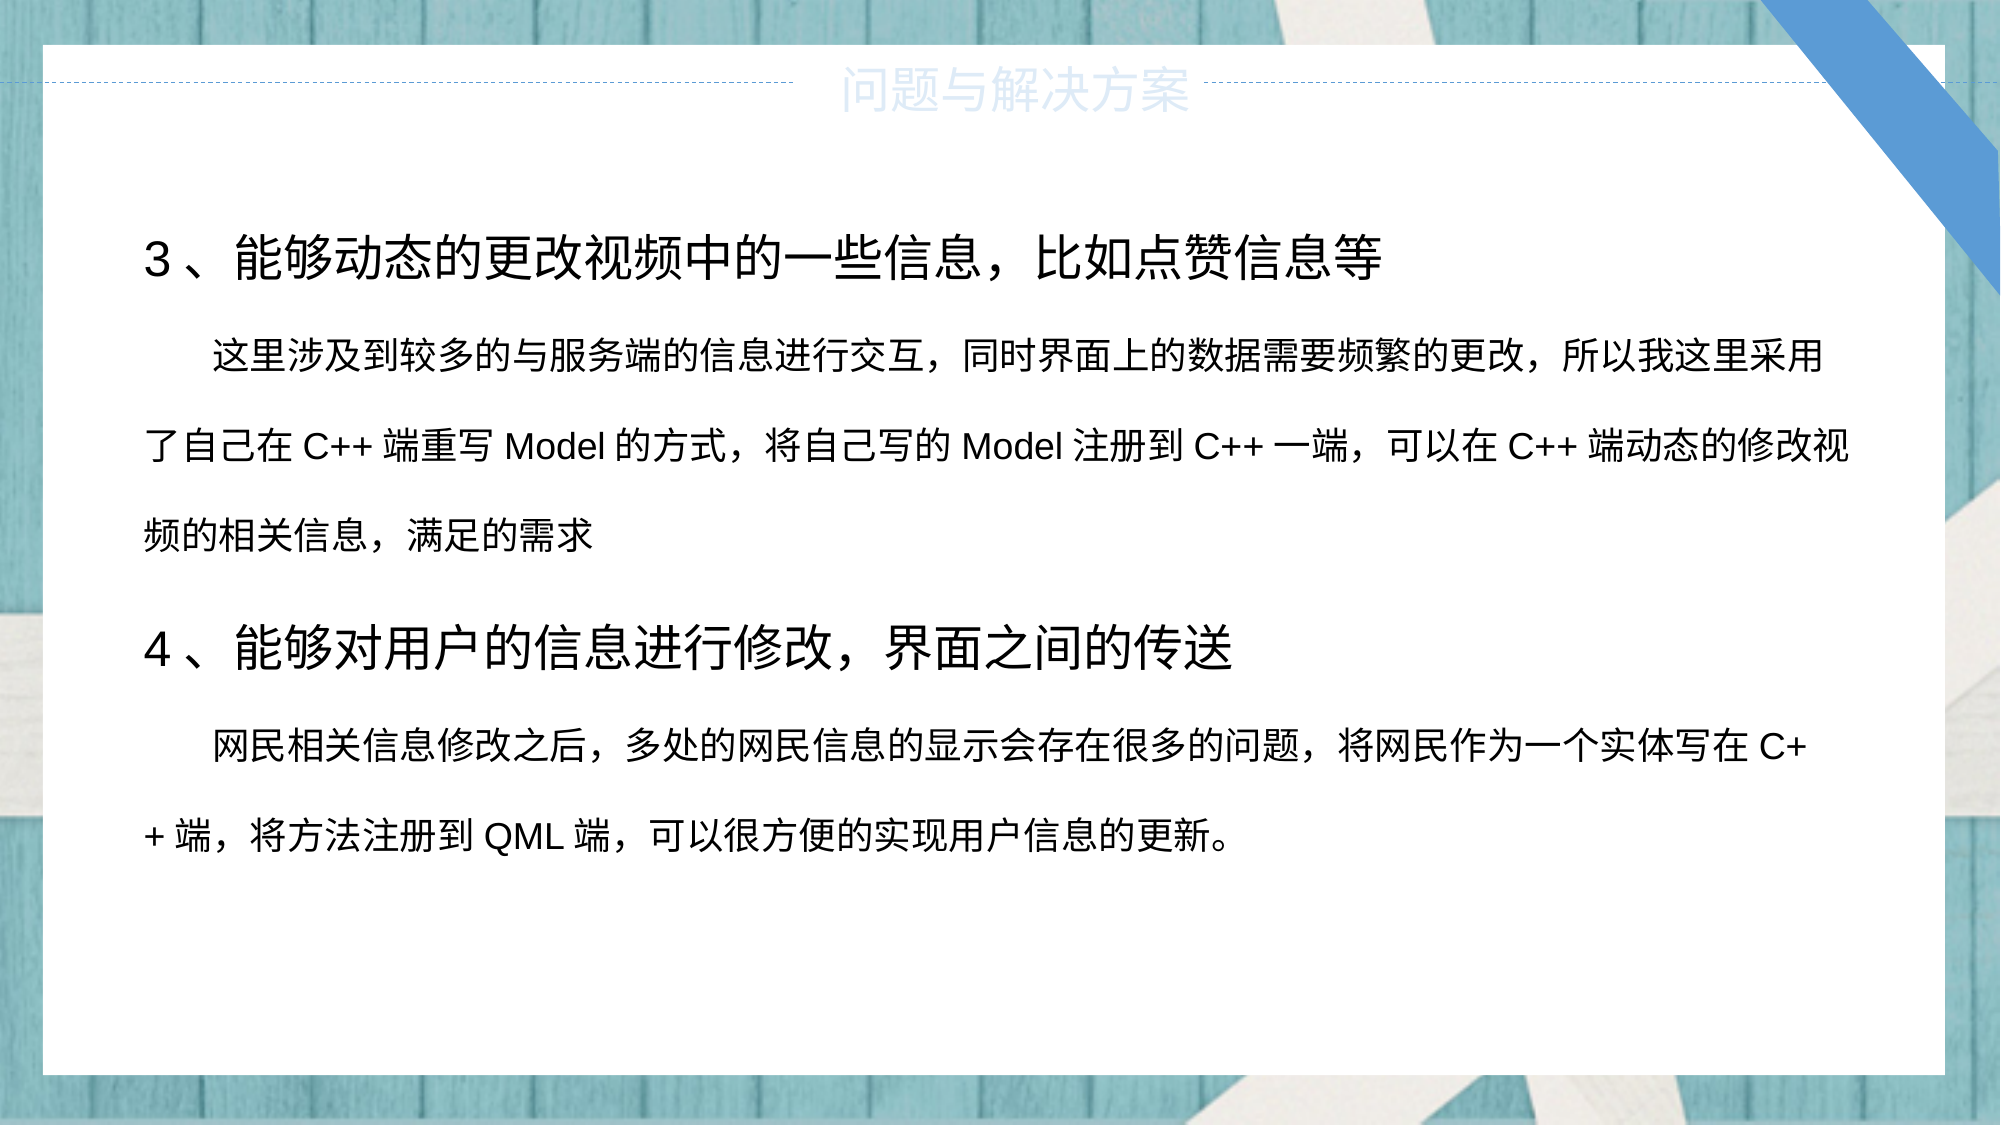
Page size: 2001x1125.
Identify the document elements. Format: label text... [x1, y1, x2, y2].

picture [1869, 0, 2000, 190]
picture [0, 0, 2000, 1125]
text_box 3、能够动态的更改视频中的一些信息，比如点赞信息等 这里涉及到较多的与服务端的信息进行交互，同时界面上的数据需要频繁的更改，所以我这里采用了自己在C++端重写Model的方式，将自己写的Model注册到C++一端，可以在C++端动态的修改视频的相关信息，满足的需求 4、能够对用户的信息进行修改，界面之间的传送 网民相关信息修改之后，多处的网民信息的显示会存在很多的问题，将网民作为一个实体写在C++端，将方法注册到QML端，可以很方便的实现用户信息的更新。 [128, 159, 1871, 865]
text_box 问题与解决方案 [826, 51, 1291, 127]
